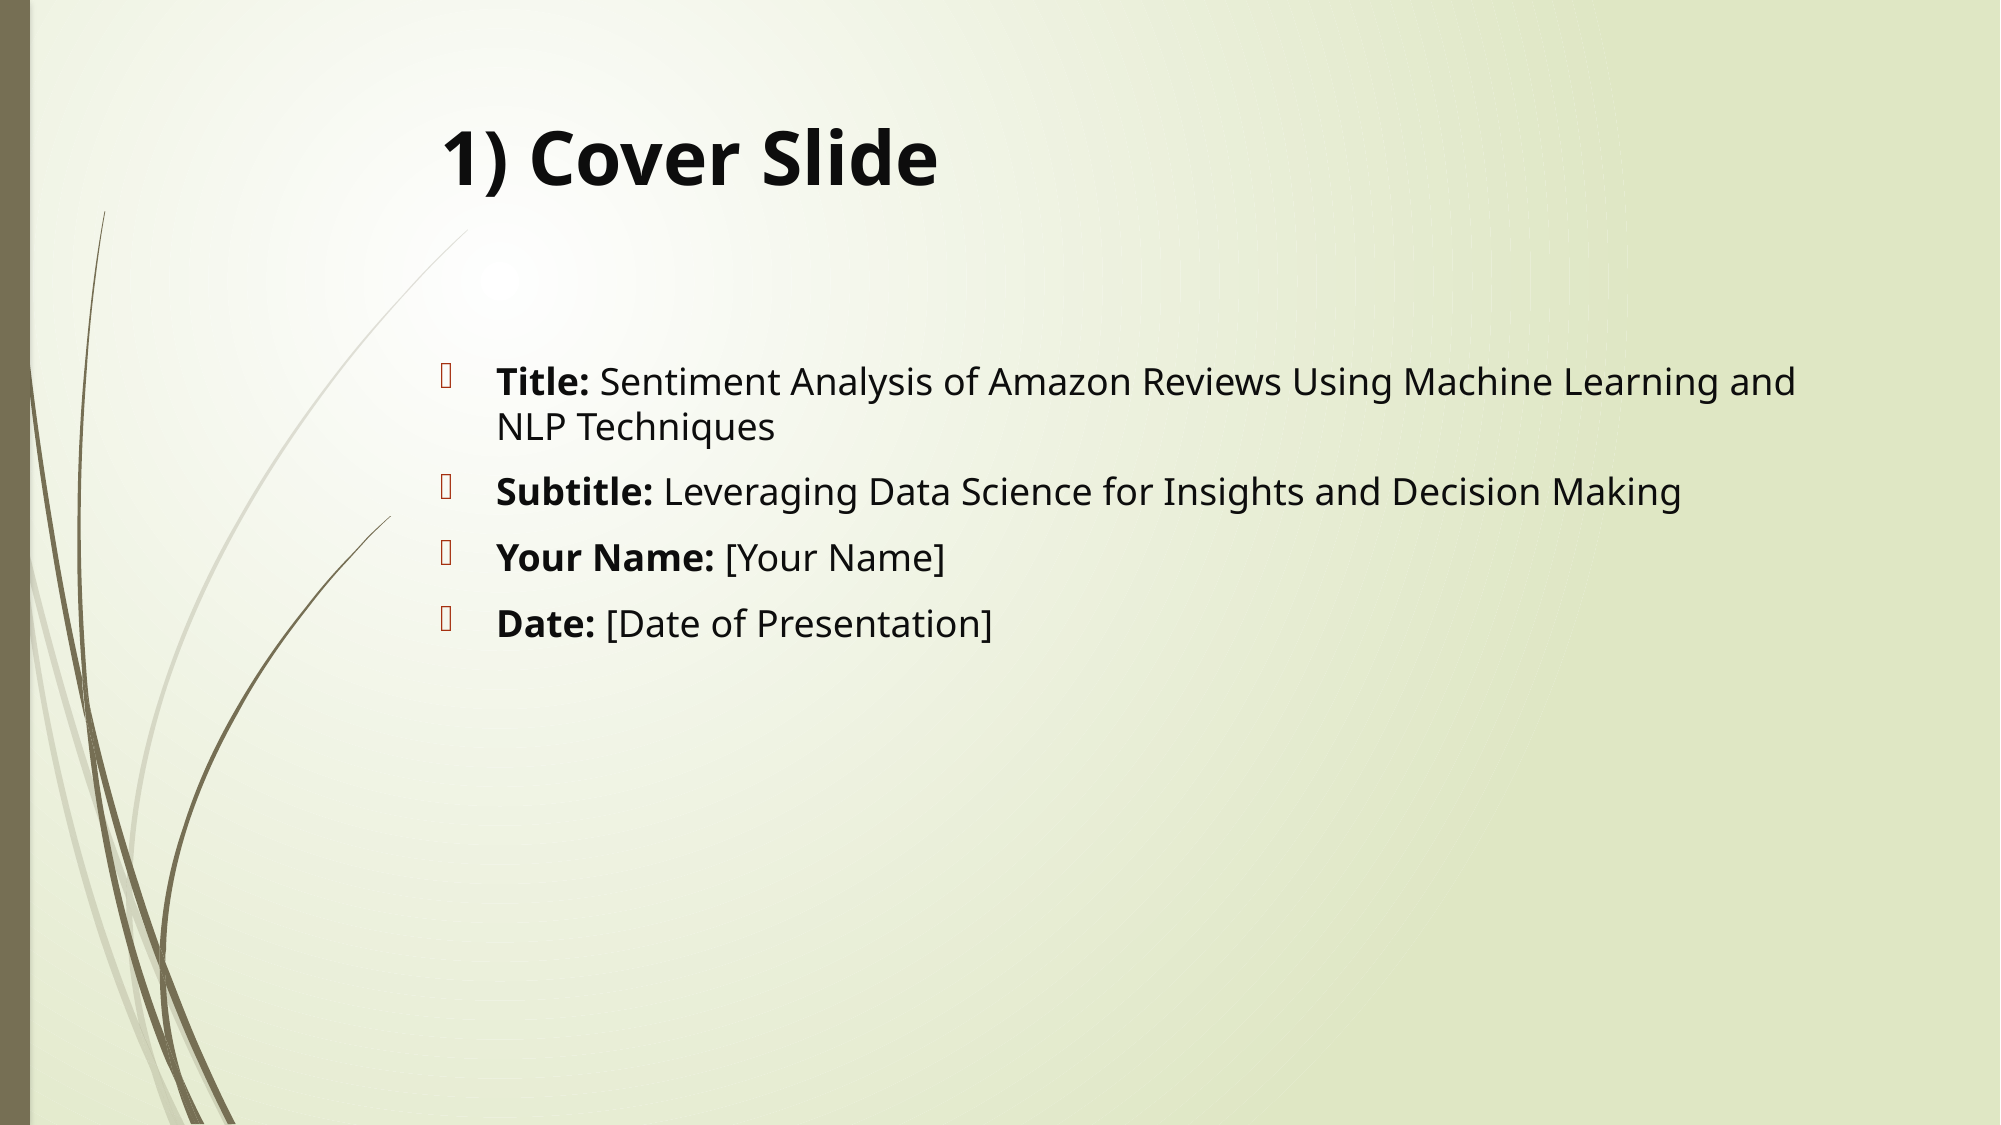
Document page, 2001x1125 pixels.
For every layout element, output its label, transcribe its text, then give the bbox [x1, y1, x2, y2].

title 1) Cover Slide [425, 102, 1888, 313]
list Title: Sentiment Analysis of Amazon Reviews Using Machine Learning and NLP Techniques Subtitle: Leveraging Data Science for Insights and Decision Making Your Name: [Your Name] Date: [Date of Presentation] [424, 350, 1888, 988]
